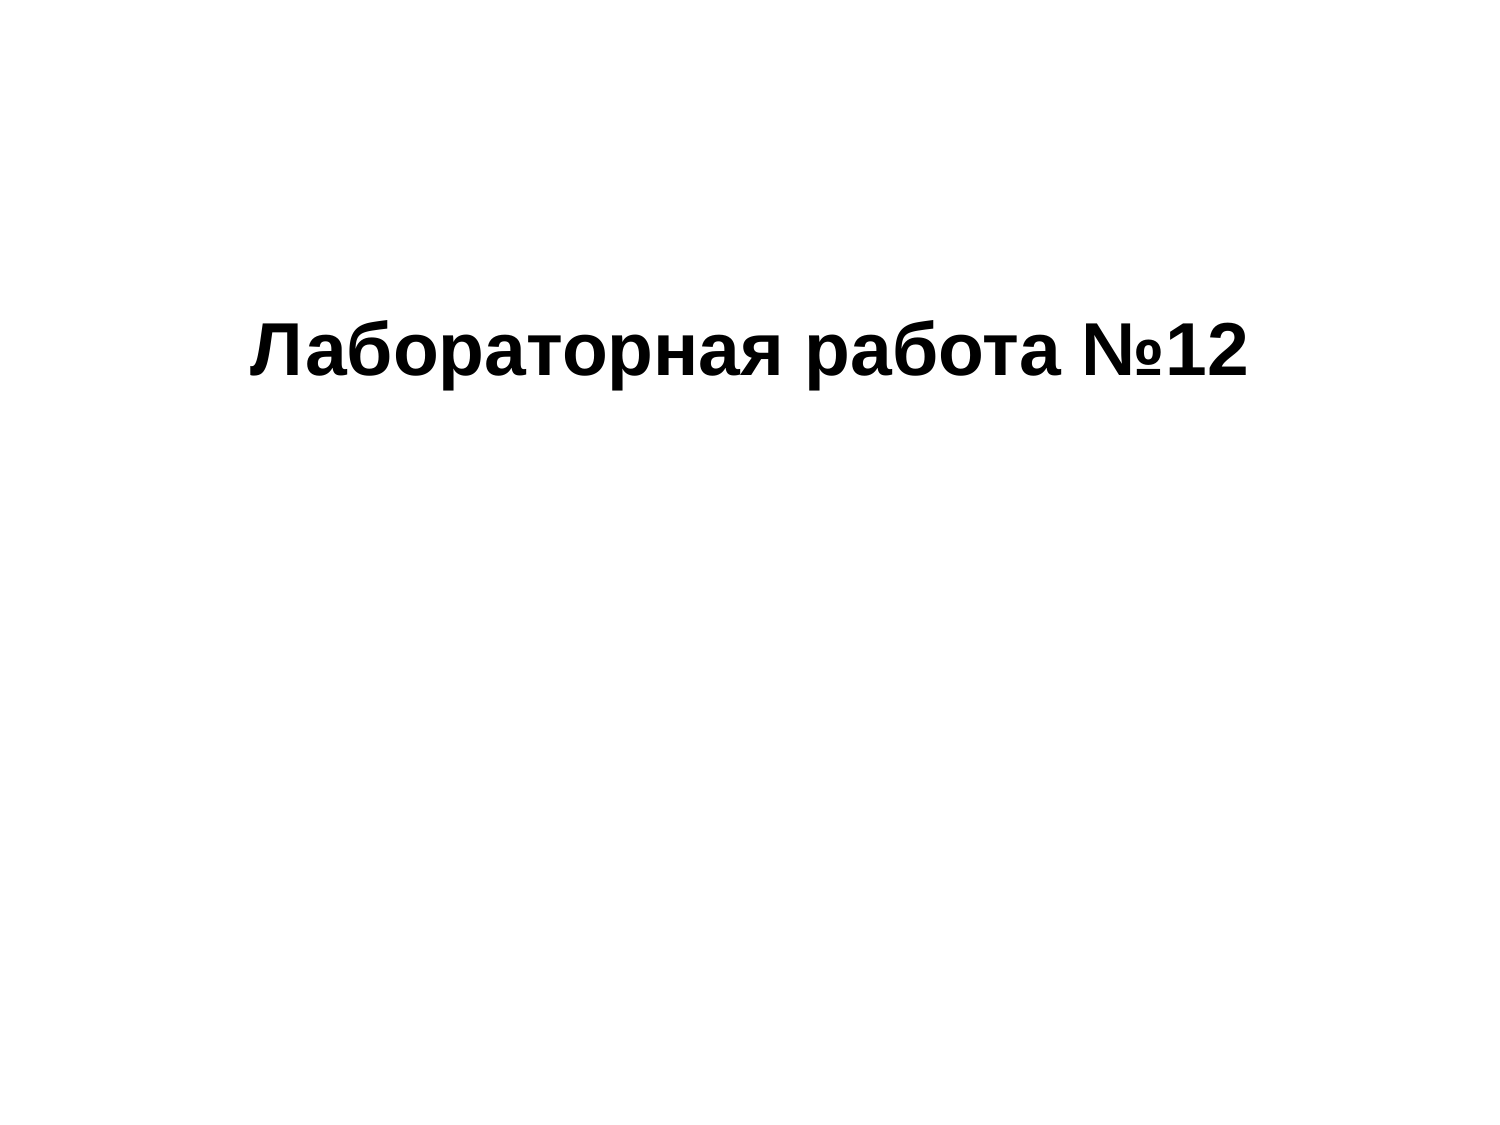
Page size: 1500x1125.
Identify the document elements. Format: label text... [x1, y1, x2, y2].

list Лабораторная работа №12 [0, 292, 1500, 582]
